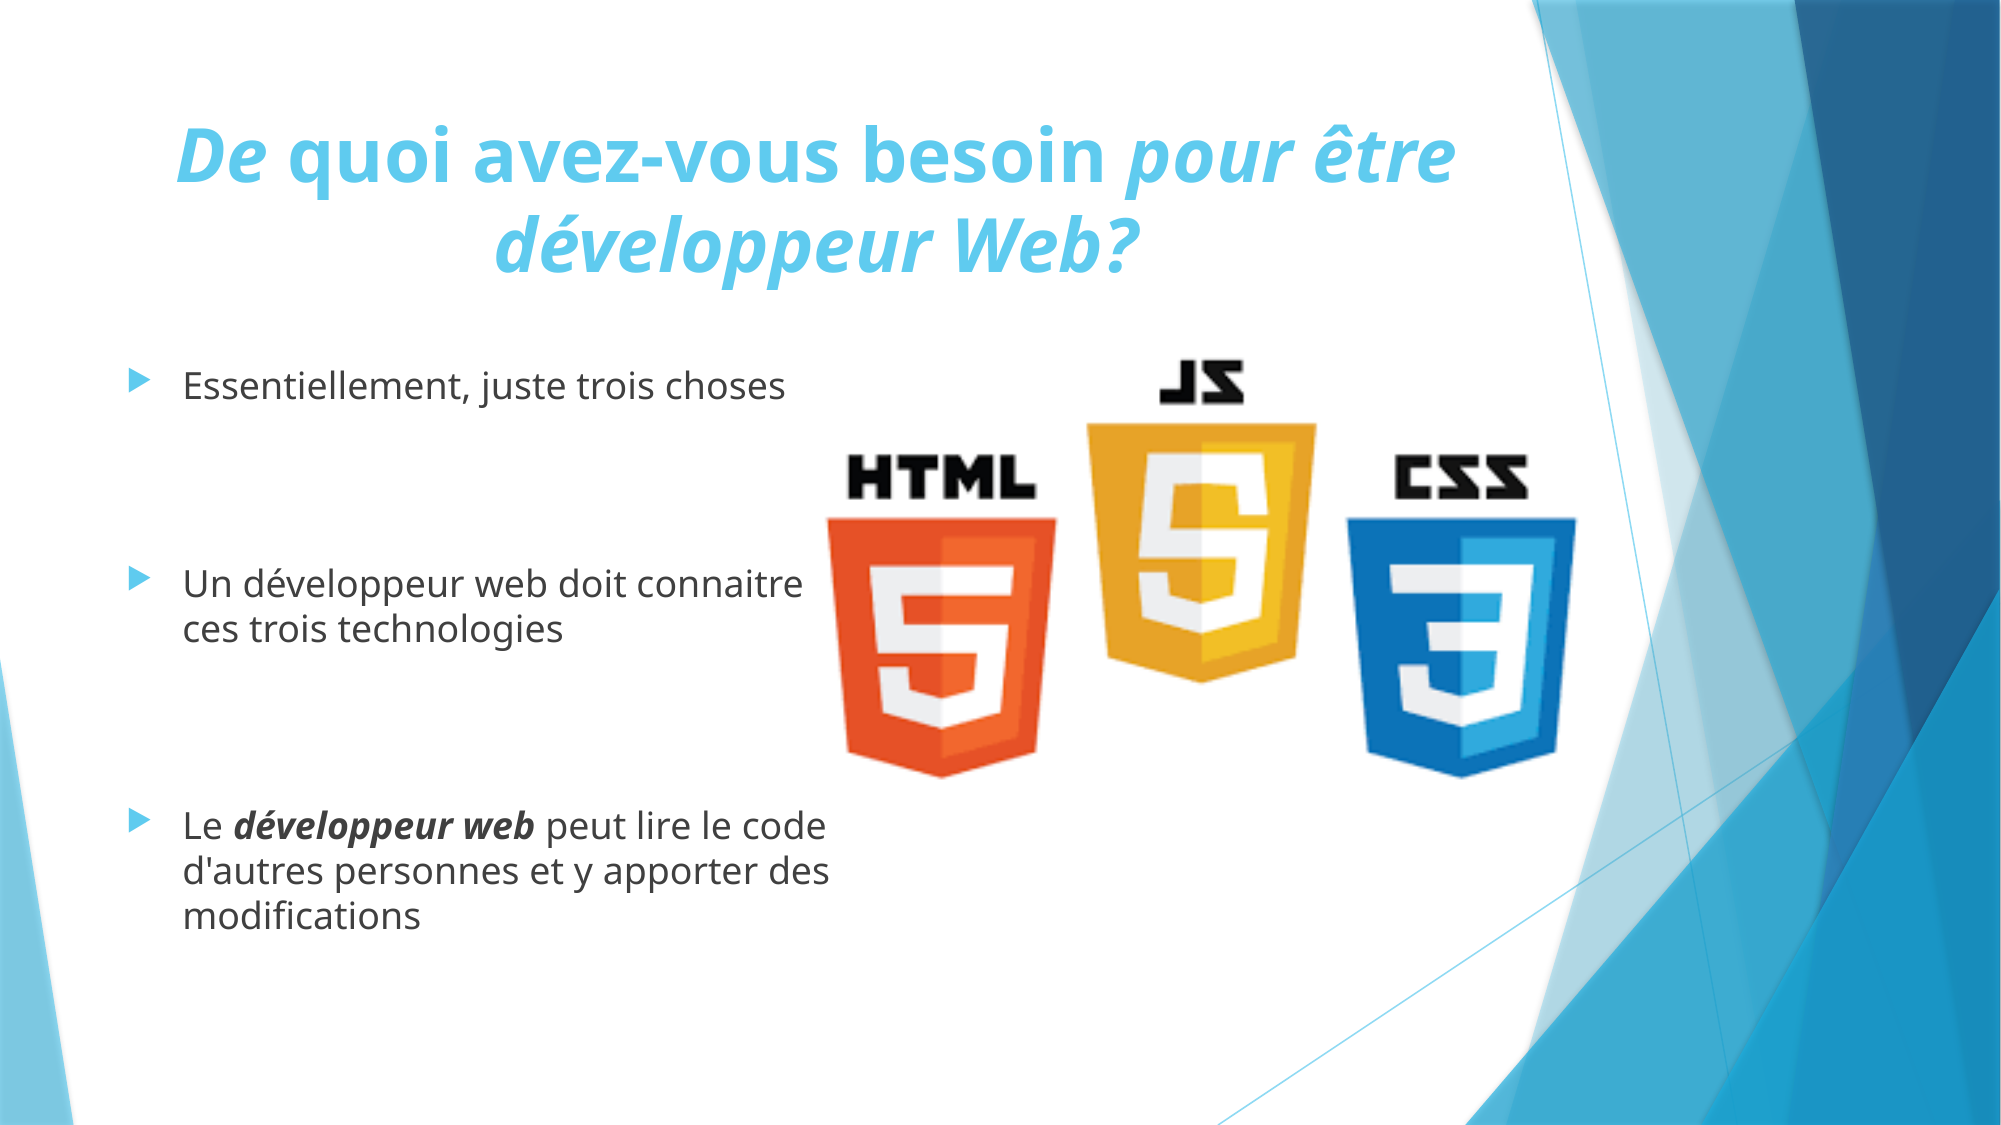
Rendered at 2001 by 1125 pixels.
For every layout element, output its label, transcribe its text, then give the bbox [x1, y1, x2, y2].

title De quoi avez-vous besoin pour être développeur Web? [111, 99, 1522, 317]
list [807, 356, 1597, 793]
list Essentiellement, juste trois choses Un développeur web doit connaitre ces trois technologies Le développeur web peut lire le code d'autres personnes et y apporter des modifications [111, 354, 849, 992]
